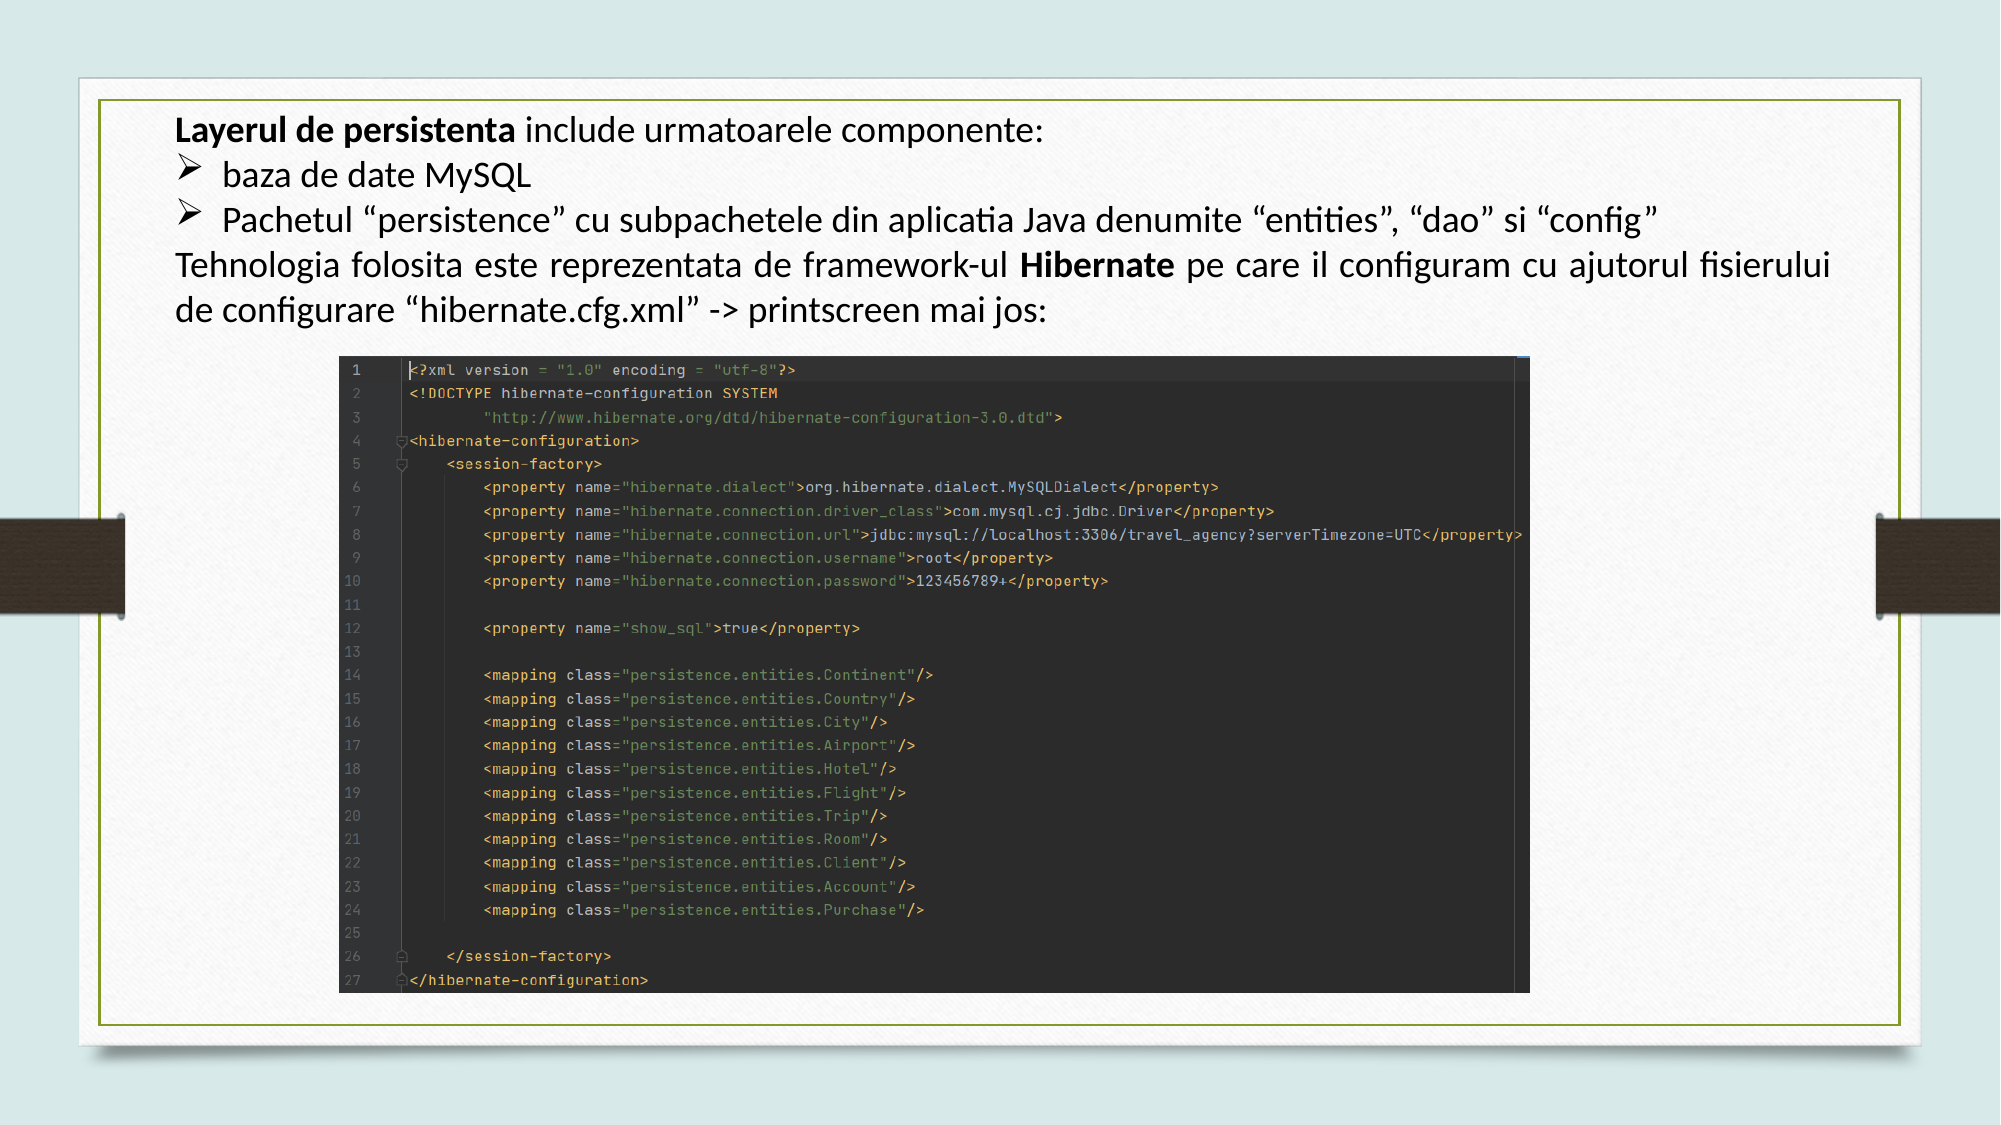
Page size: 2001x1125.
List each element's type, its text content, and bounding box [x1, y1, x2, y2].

picture [0, 0, 2001, 1125]
text_box Layerul de persistenta include urmatoarele componente: baza de date MySQL Pachetul “persistence” cu subpachetele din aplicatia Java denumite “entities”, “dao” si “config” Tehnologia folosita este reprezentata de framework-ul Hibernate pe care il configuram cu ajutorul fisierului de configurare “hibernate.cfg.xml” -> printscreen mai jos: [160, 97, 1847, 337]
